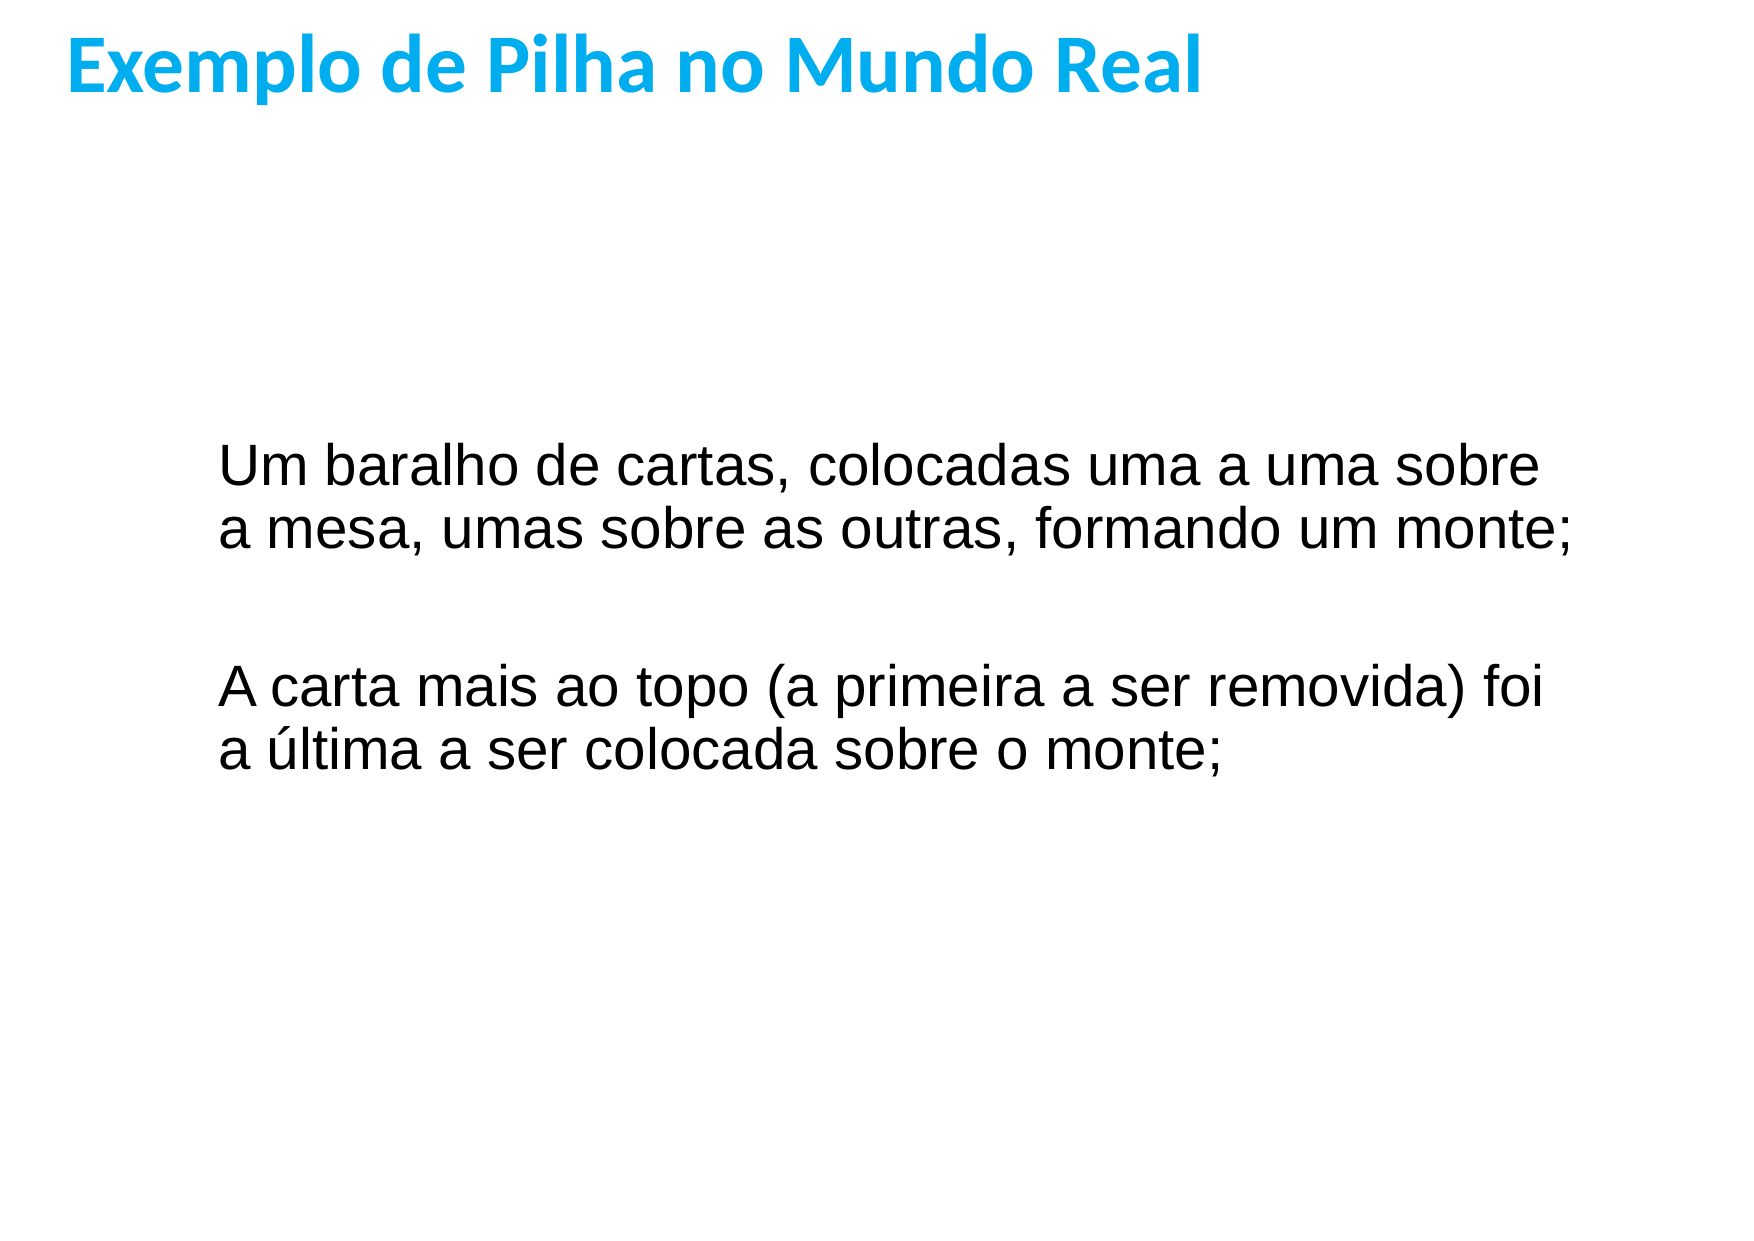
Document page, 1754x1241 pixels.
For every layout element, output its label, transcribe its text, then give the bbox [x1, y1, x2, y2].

list Um baralho de cartas, colocadas uma a uma sobre a mesa, umas sobre as outras, formando um monte; A carta mais ao topo (a primeira a ser removida) foi a última a ser colocada sobre o monte; [201, 427, 1593, 1101]
text_box Exemplo de Pilha no Mundo Real [49, 0, 1457, 118]
